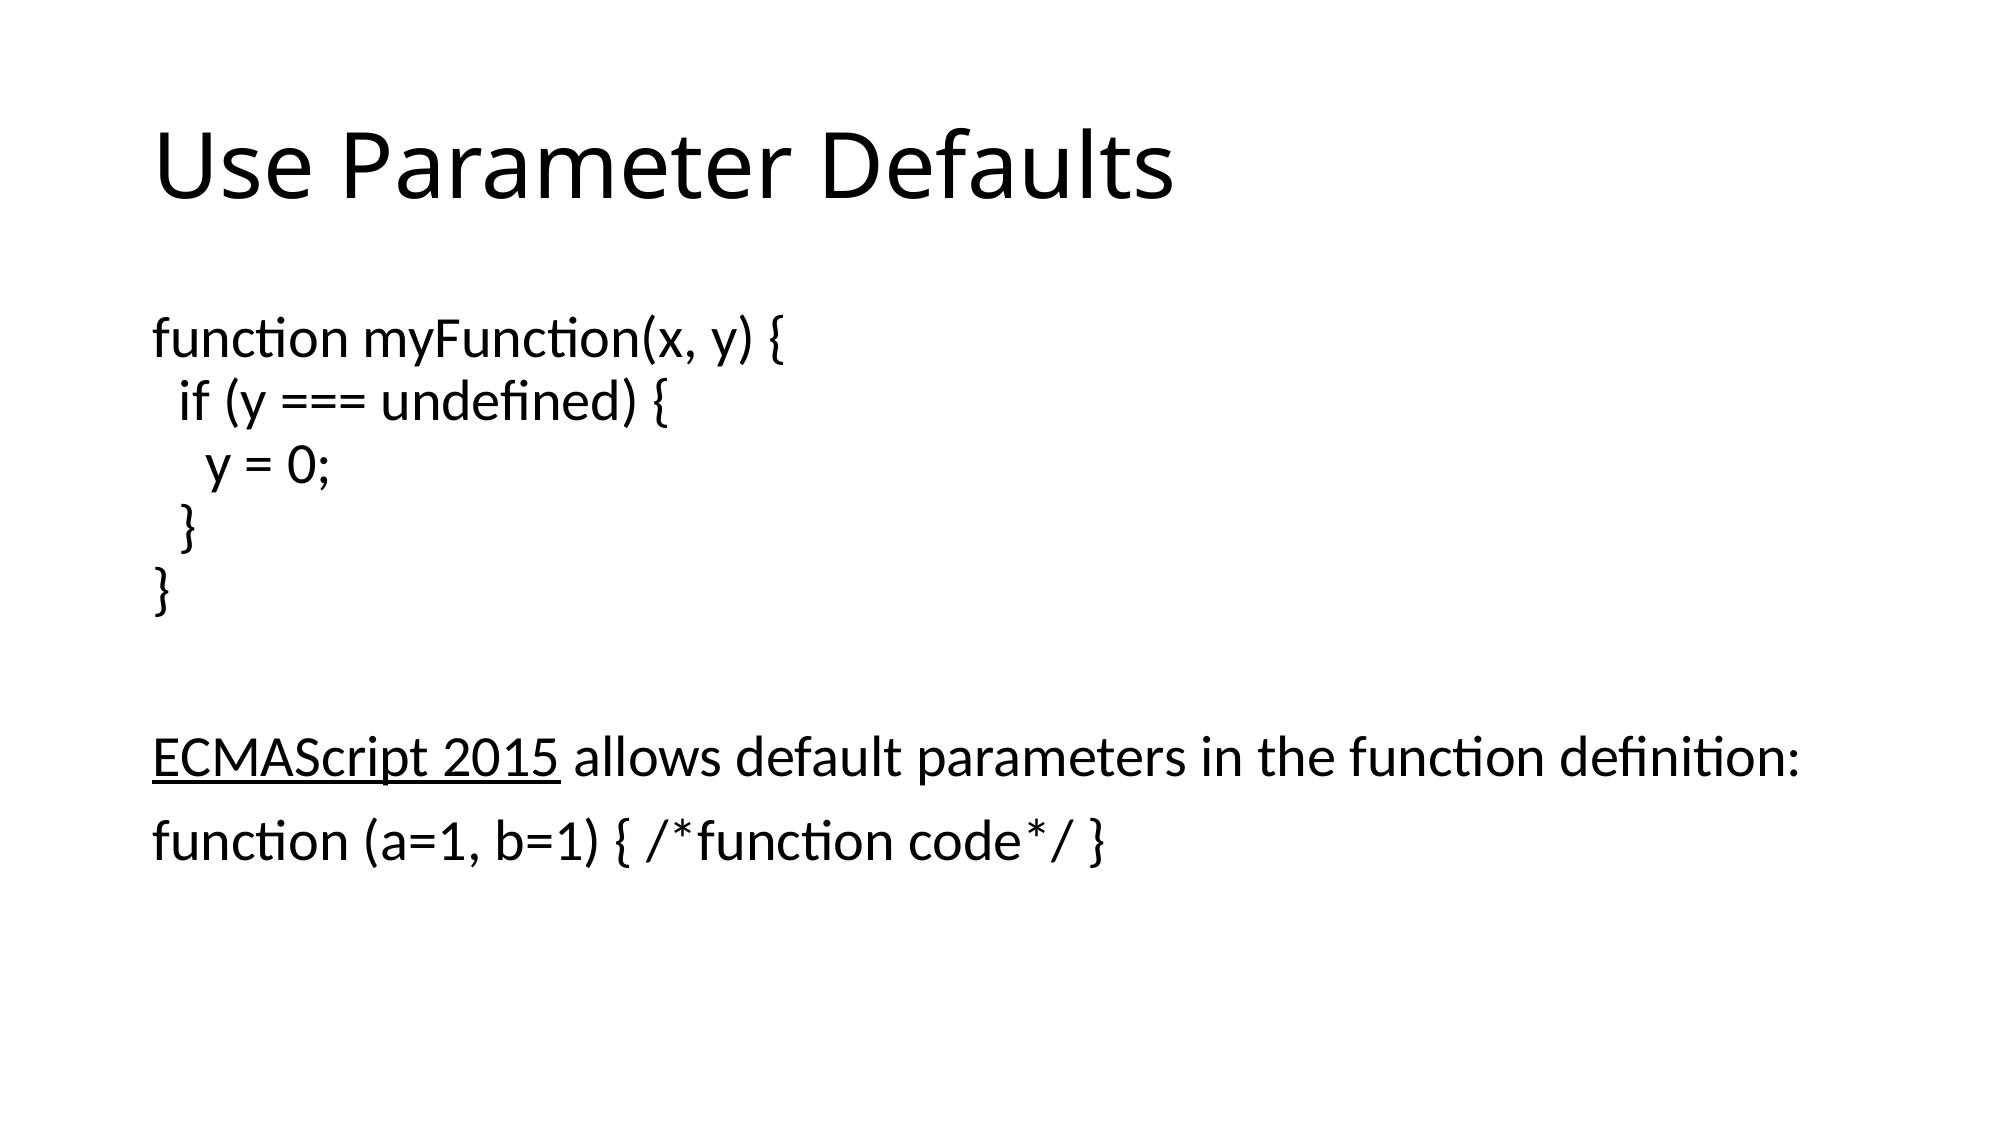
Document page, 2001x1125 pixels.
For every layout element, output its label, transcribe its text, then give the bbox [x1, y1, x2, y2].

title Use Parameter Defaults [137, 59, 1863, 278]
list function myFunction(x, y) { if (y === undefined) { y = 0; } } ECMAScript 2015 allows default parameters in the function definition: function (a=1, b=1) { /*function code*/ } [137, 299, 1863, 1014]
